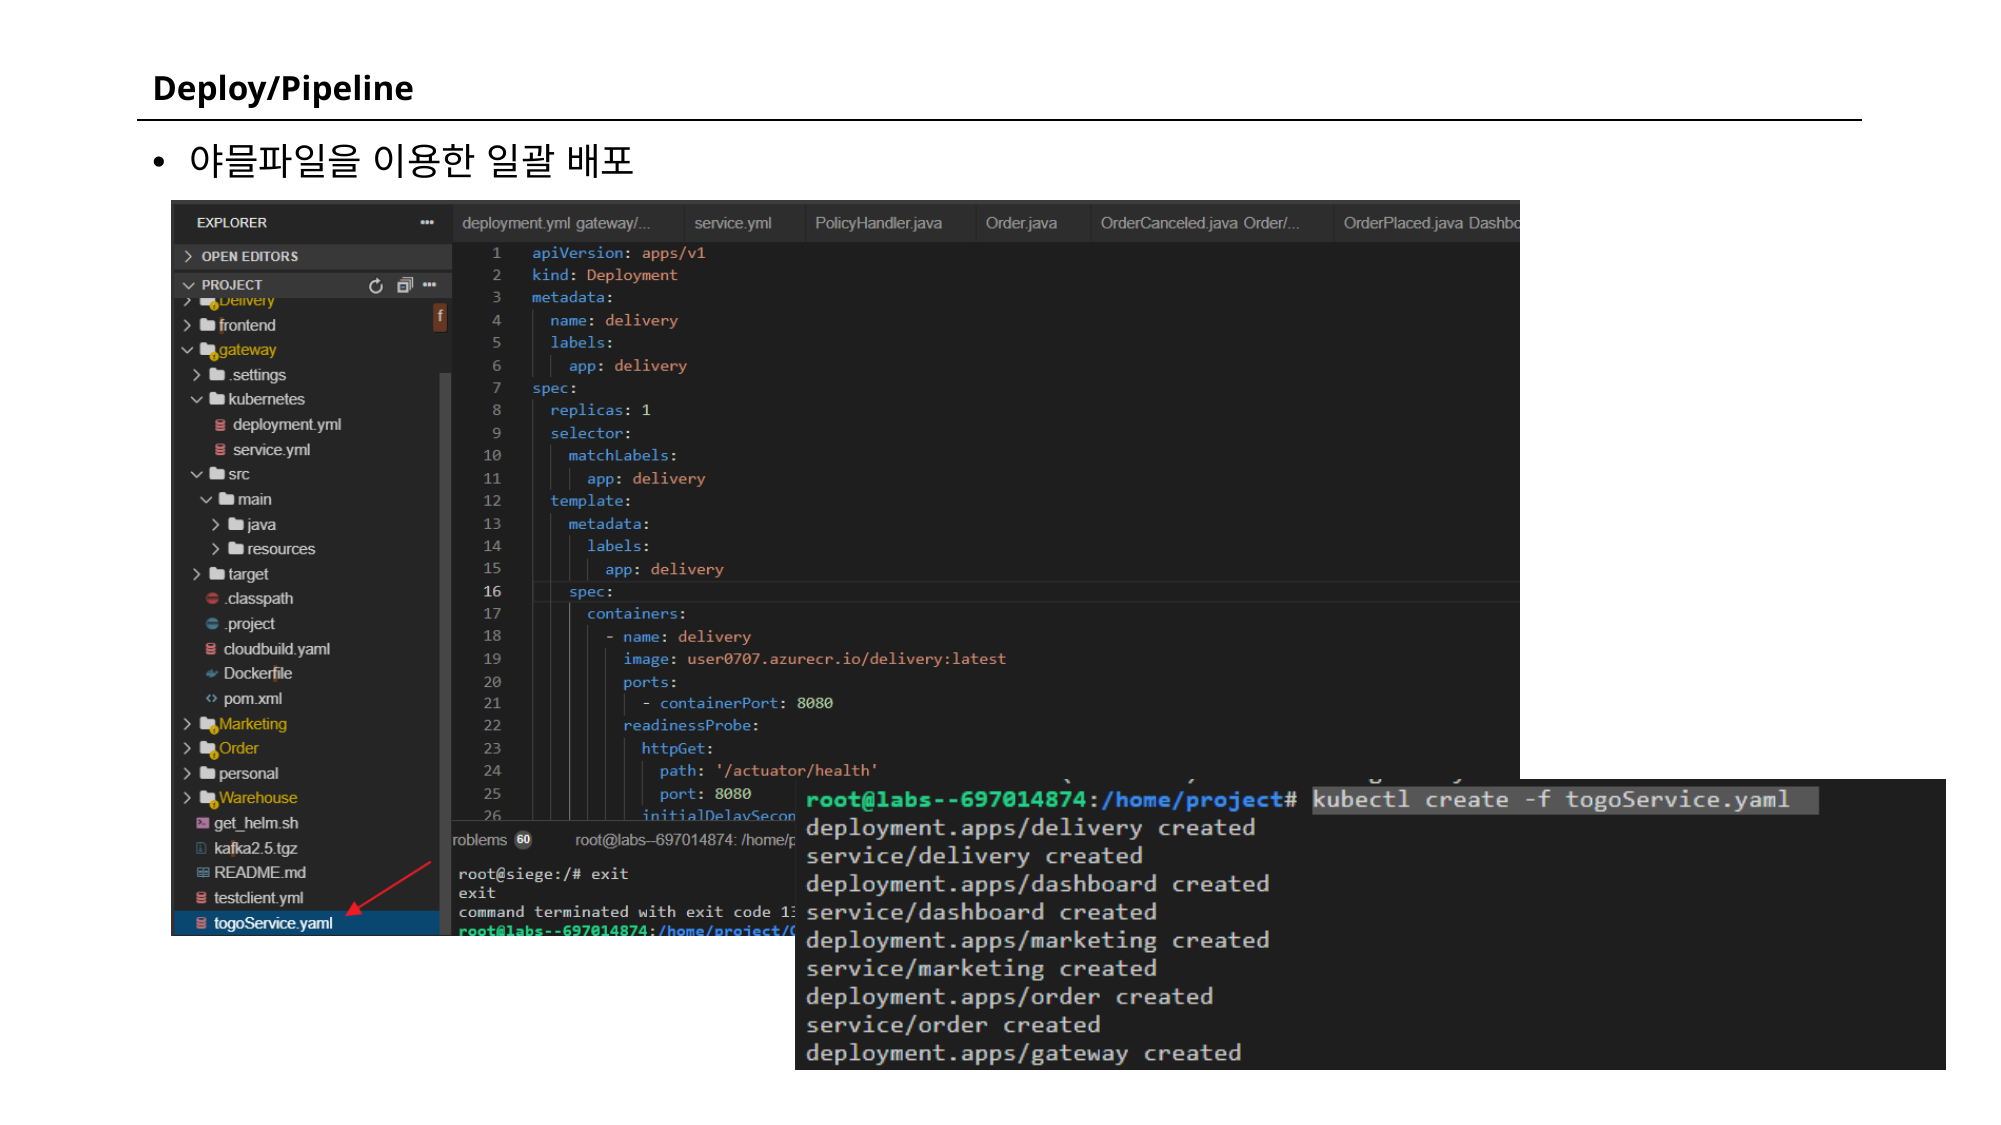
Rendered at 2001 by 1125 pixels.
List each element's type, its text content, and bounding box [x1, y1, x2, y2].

title Deploy/Pipeline [137, 59, 1863, 120]
picture [171, 200, 1946, 1070]
list 야믈파일을 이용한 일괄 배포 [137, 135, 1863, 1103]
